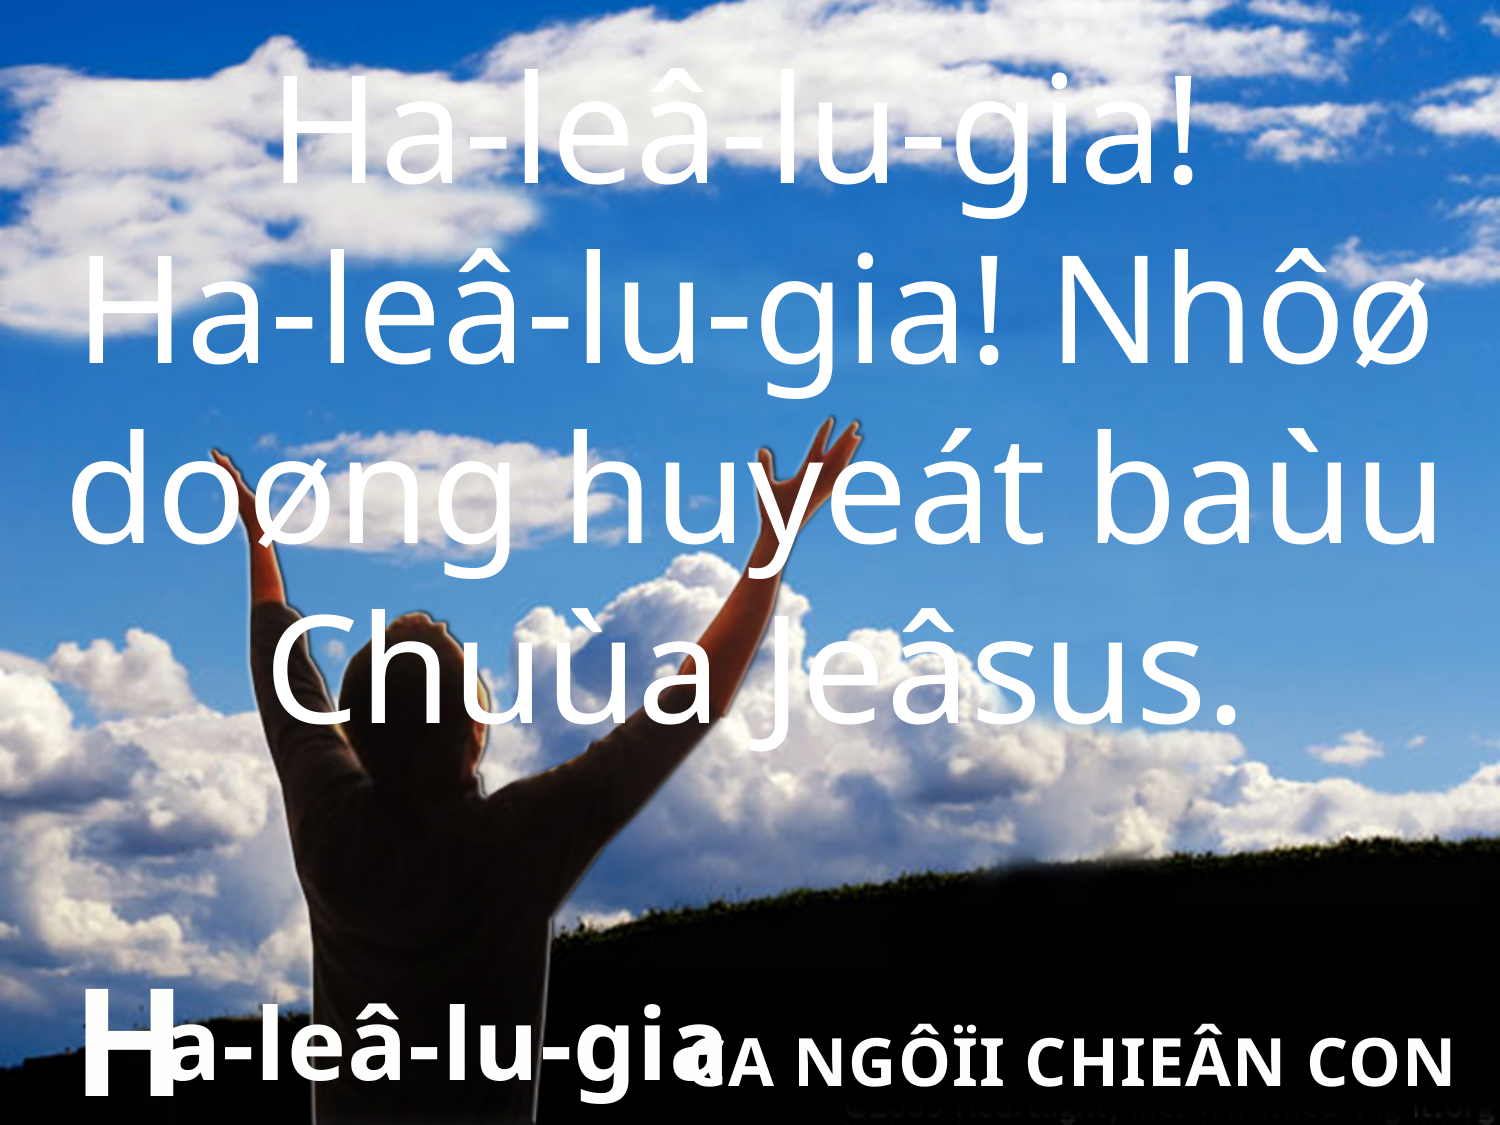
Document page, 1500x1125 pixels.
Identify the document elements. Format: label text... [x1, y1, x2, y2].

text_box a-leâ-lu-gia [203, 973, 746, 1108]
picture [0, 0, 1500, 1125]
text_box Ha-leâ-lu-gia! Ha-leâ-lu-gia! Nhôø doøng huyeát baùu Chuùa Jeâsus. [37, 12, 1475, 775]
text_box CA NGÔÏI CHIEÂN CON [670, 1012, 1473, 1108]
text_box H [57, 938, 203, 1125]
